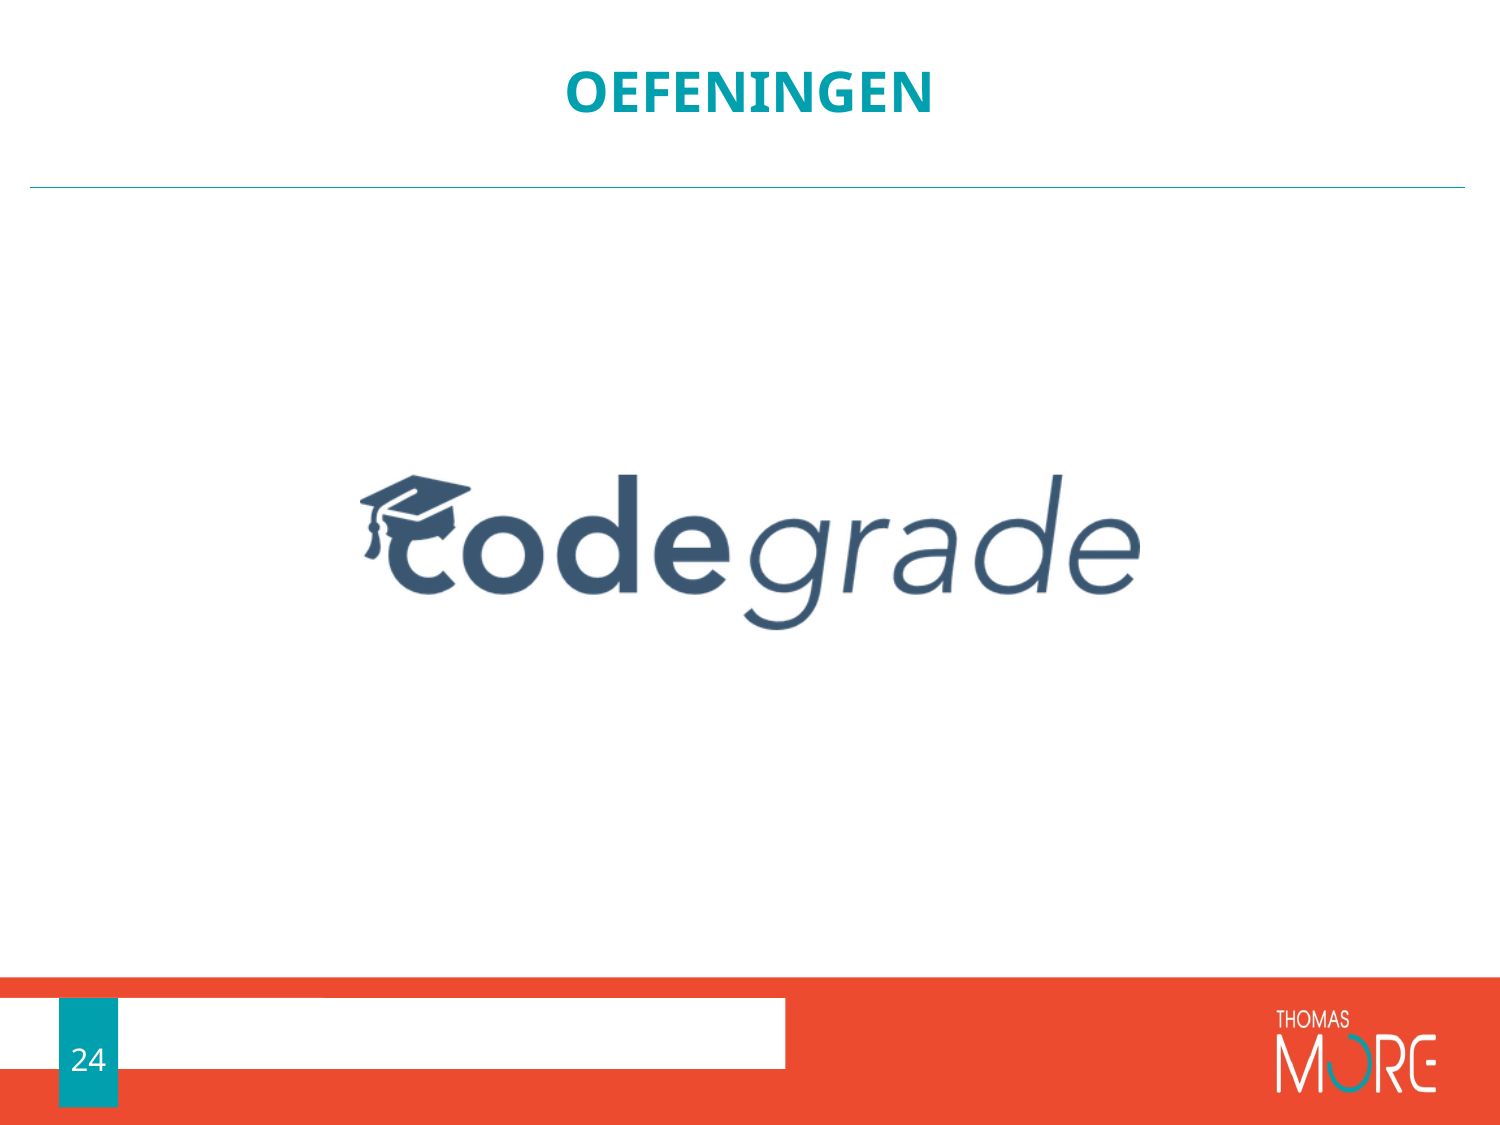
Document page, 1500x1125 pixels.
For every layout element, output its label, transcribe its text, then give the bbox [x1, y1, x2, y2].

picture [359, 424, 1140, 685]
title OEFENINGEN [0, 0, 1500, 188]
footer [123, 998, 786, 1069]
picture [1254, 980, 1458, 1122]
slide_number 24 [59, 998, 119, 1108]
